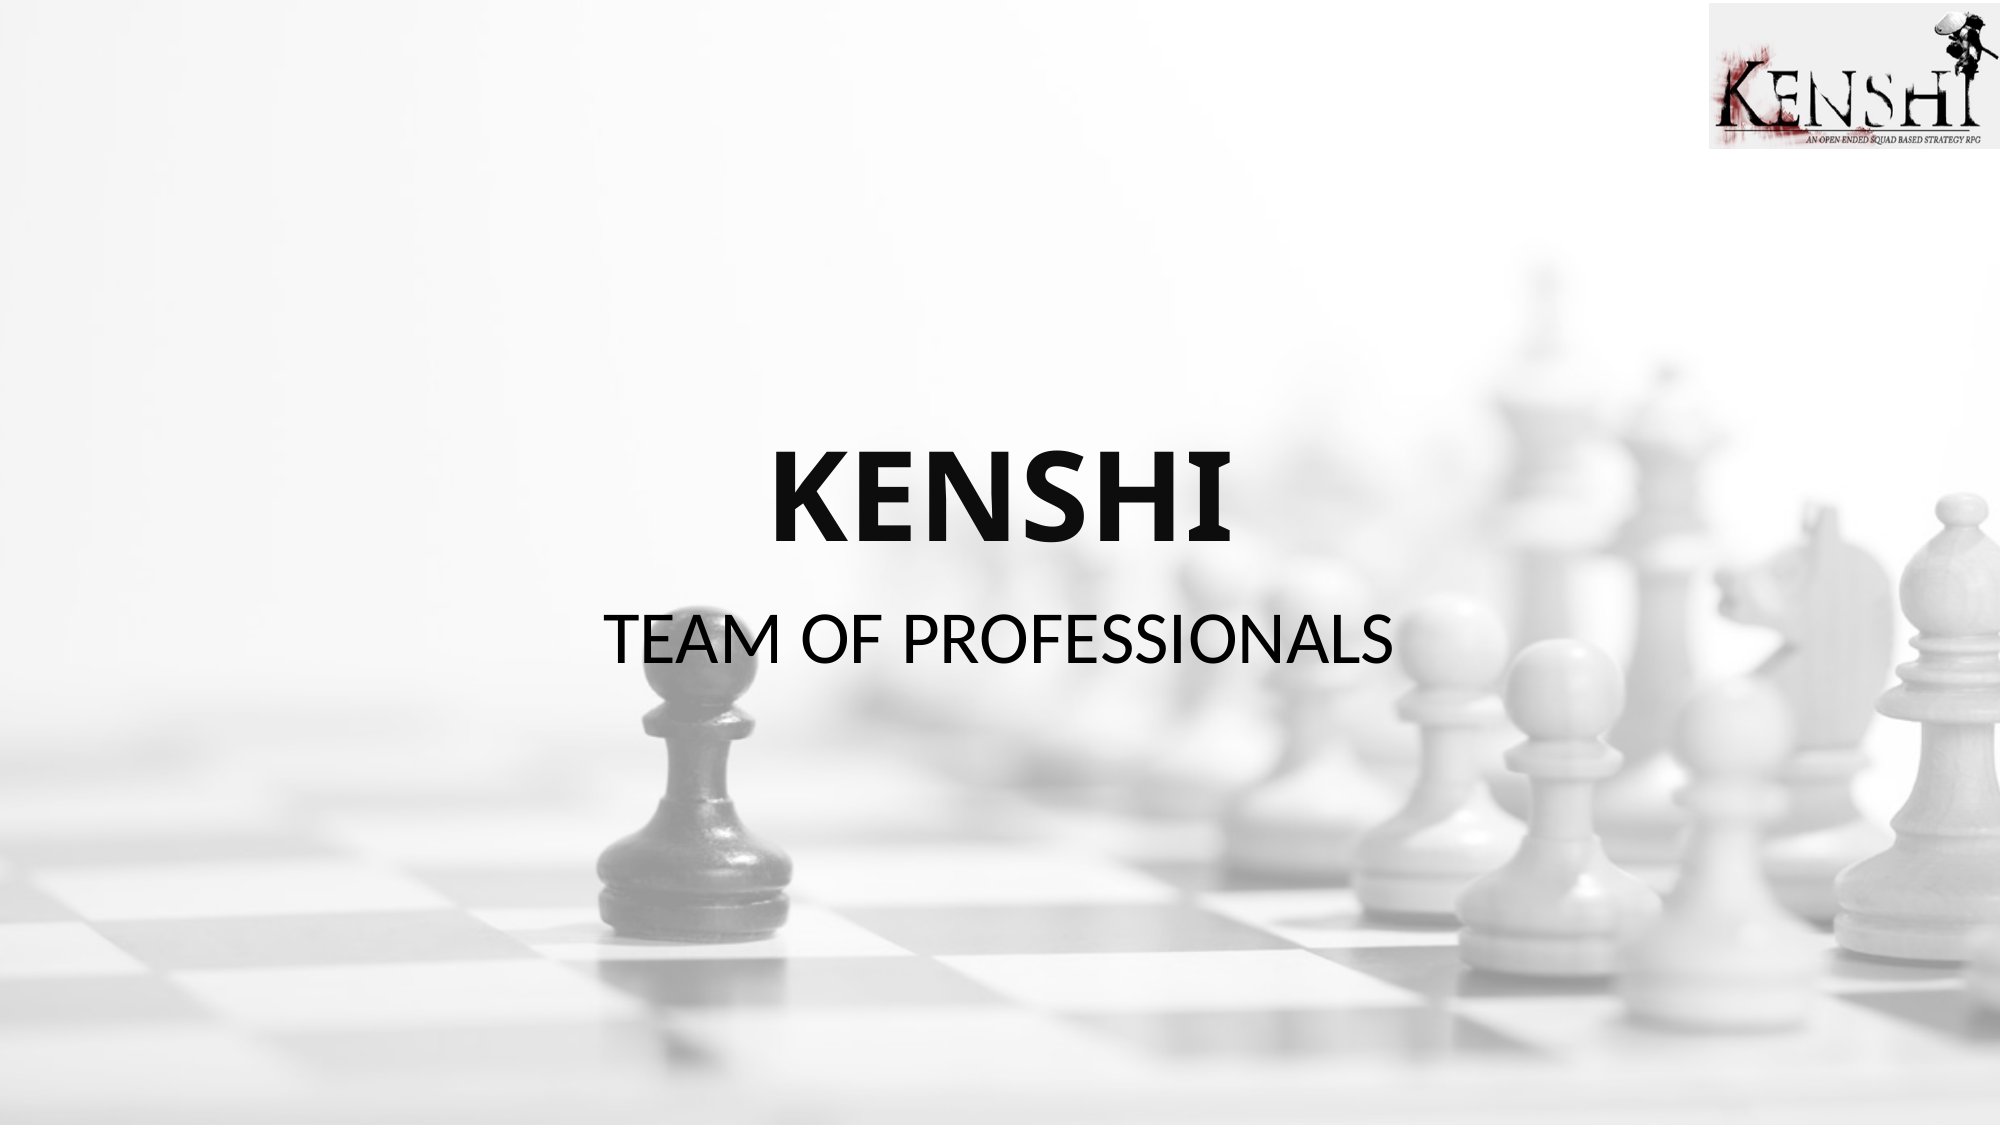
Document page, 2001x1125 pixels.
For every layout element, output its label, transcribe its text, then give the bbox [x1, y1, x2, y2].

picture [1709, 3, 2000, 149]
subtitle TEAM OF PROFESSIONALS [249, 590, 1750, 863]
title KENSHI [249, 184, 1750, 576]
